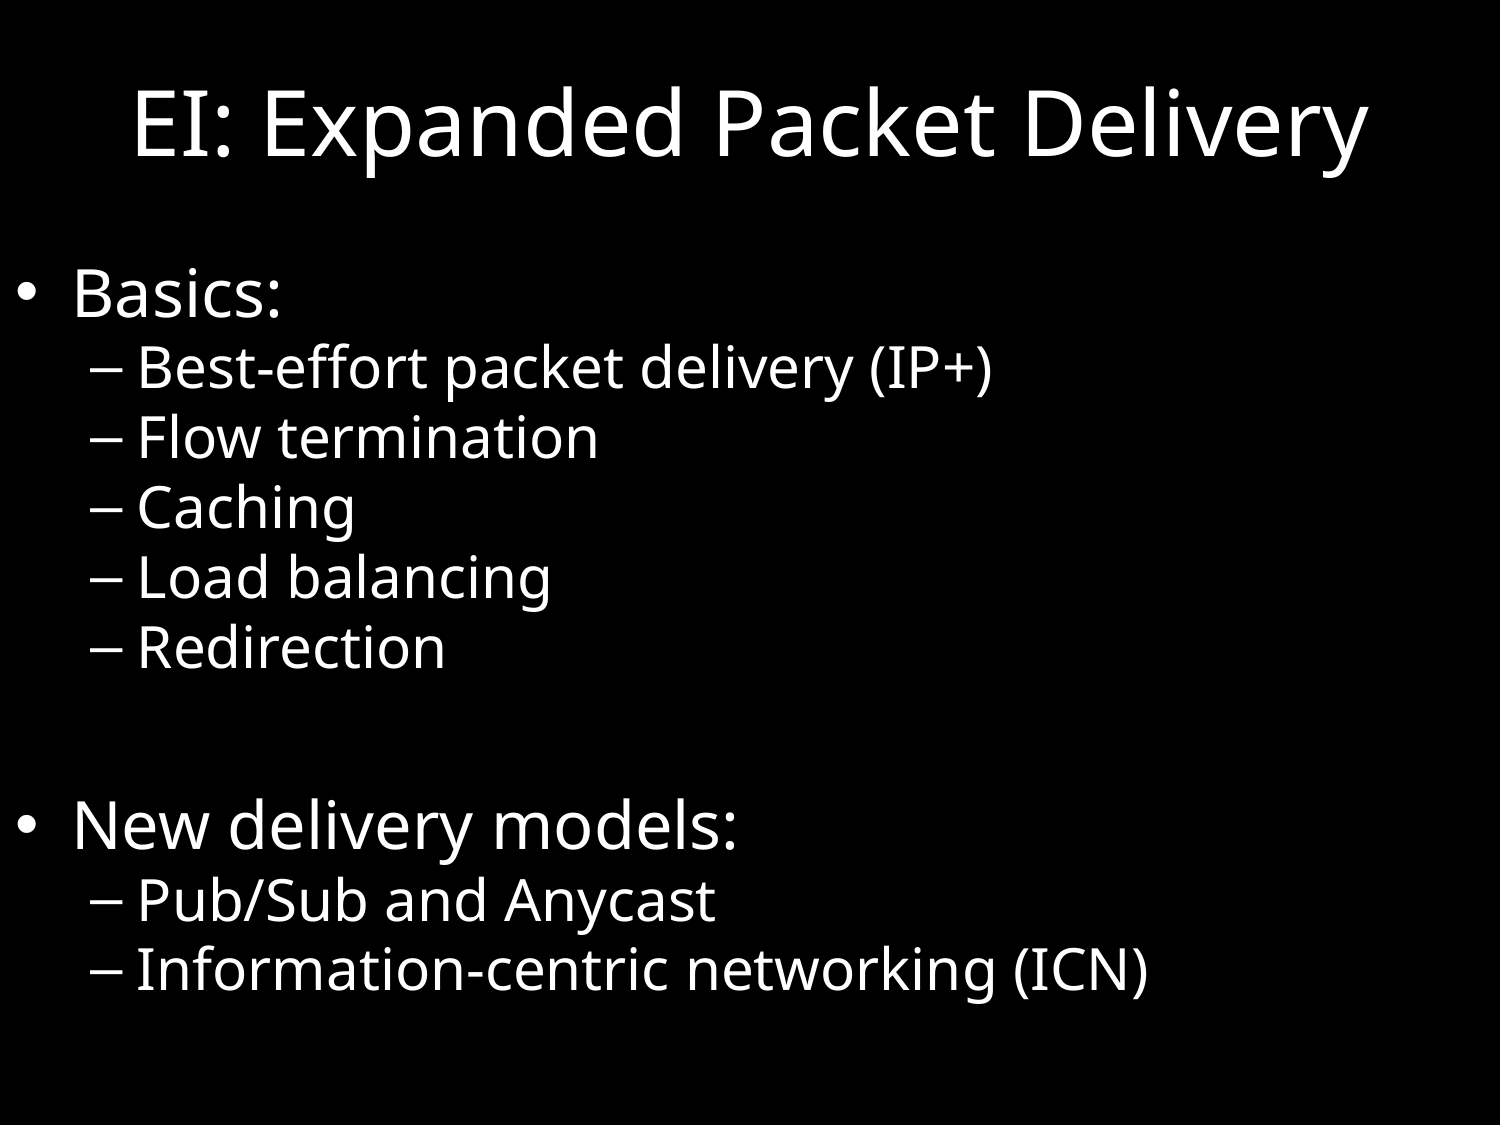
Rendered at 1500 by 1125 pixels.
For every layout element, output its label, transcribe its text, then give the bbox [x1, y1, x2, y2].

list Basics: Best-effort packet delivery (IP+) Flow termination Caching Load balancing Redirection New delivery models: Pub/Sub and Anycast Information-centric networking (ICN) [0, 242, 1500, 1125]
title EI: Expanded Packet Delivery [0, 42, 1500, 197]
